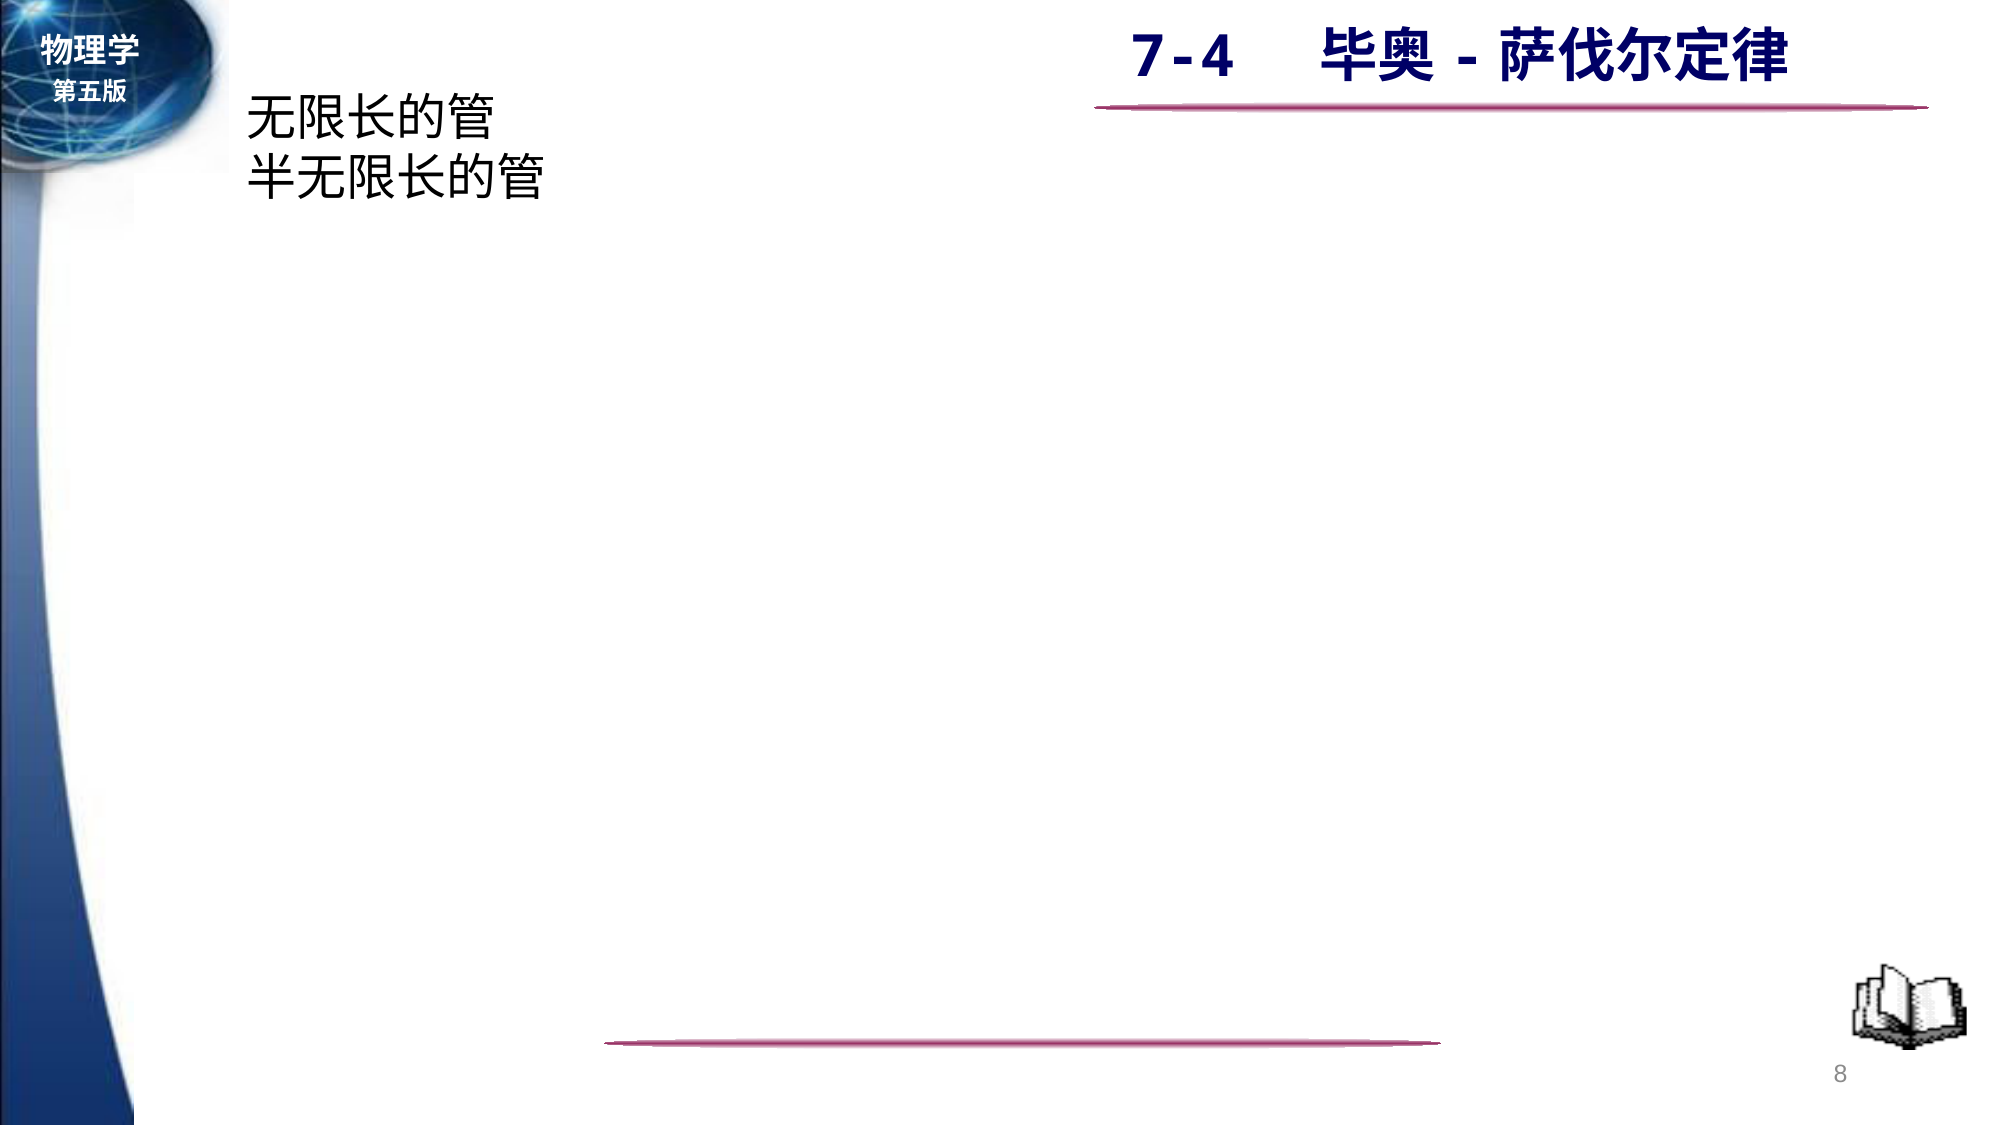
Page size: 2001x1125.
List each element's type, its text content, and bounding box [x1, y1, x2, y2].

text_box 无限长的管 半无限长的管 [232, 78, 1071, 213]
slide_number 8 [1412, 1042, 1863, 1103]
picture [0, 0, 229, 1125]
picture [1850, 962, 1967, 1050]
